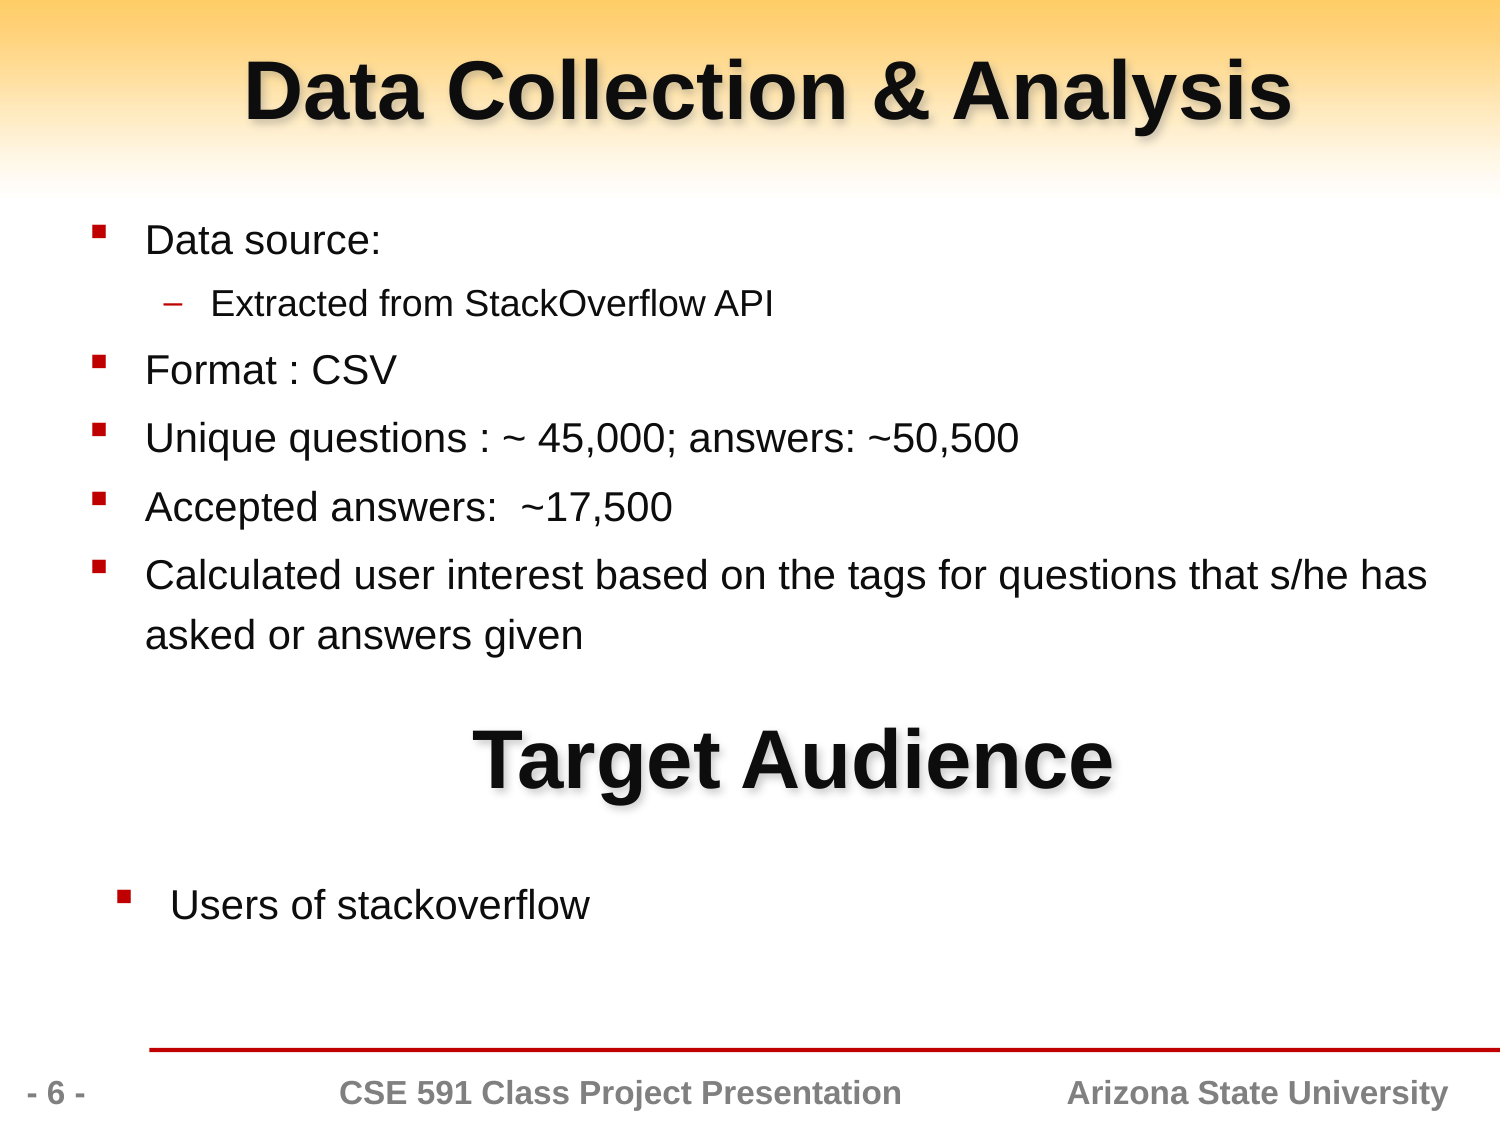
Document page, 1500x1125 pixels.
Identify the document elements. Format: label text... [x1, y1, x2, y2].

slide_number - 6 - [0, 1063, 113, 1125]
title Data Collection & Analysis [73, 20, 1466, 153]
text_box Users of stackoverflow [98, 860, 1490, 1018]
list Data source: Extracted from StackOverflow API Format : CSV Unique questions : ~ 45,000; answers: ~50,500 Accepted answers: ~17,500 Calculated user interest based on the tags for questions that s/he has asked or answers given [73, 195, 1466, 675]
text_box Target Audience [98, 694, 1490, 818]
picture [0, 0, 1500, 198]
